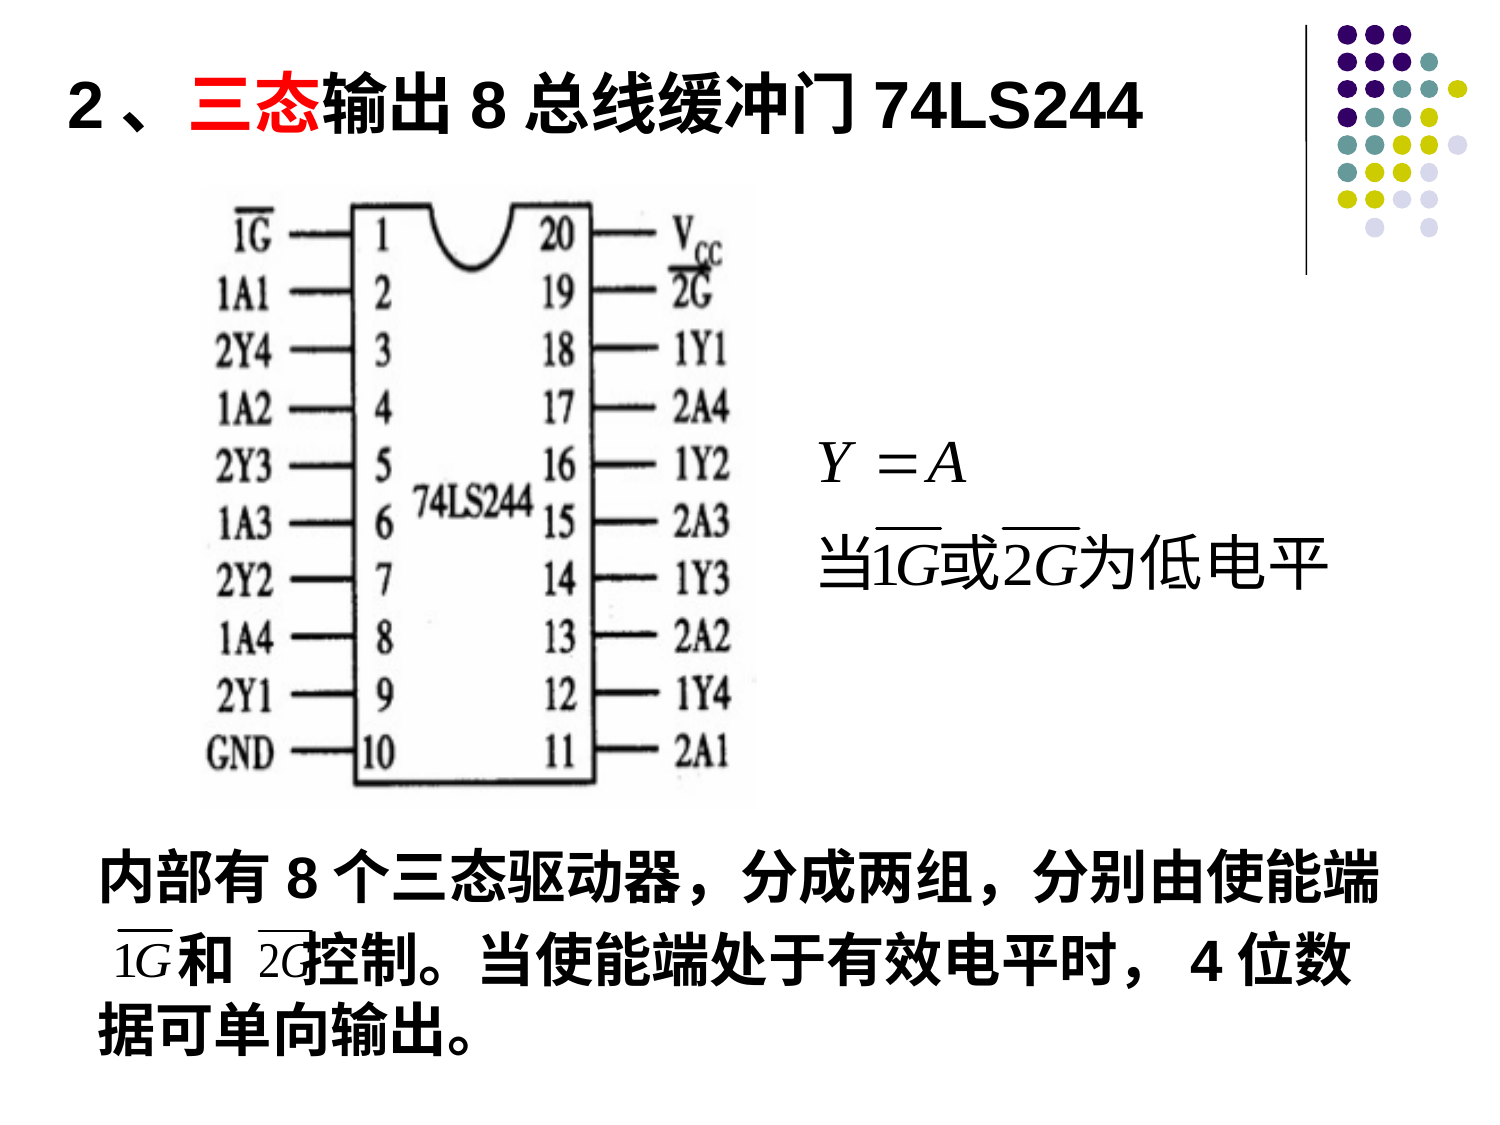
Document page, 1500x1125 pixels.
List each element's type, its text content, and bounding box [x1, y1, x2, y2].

text_box 2、三态输出8总线缓冲门74LS244 [53, 54, 1247, 150]
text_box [808, 429, 1341, 603]
picture [196, 173, 757, 811]
text_box 内部有8个三态驱动器，分成两组，分别由使能端 和 控制。当使能端处于有效电平时，4位数据可单向输出。 [82, 833, 1418, 1071]
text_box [250, 918, 323, 991]
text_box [109, 918, 181, 991]
